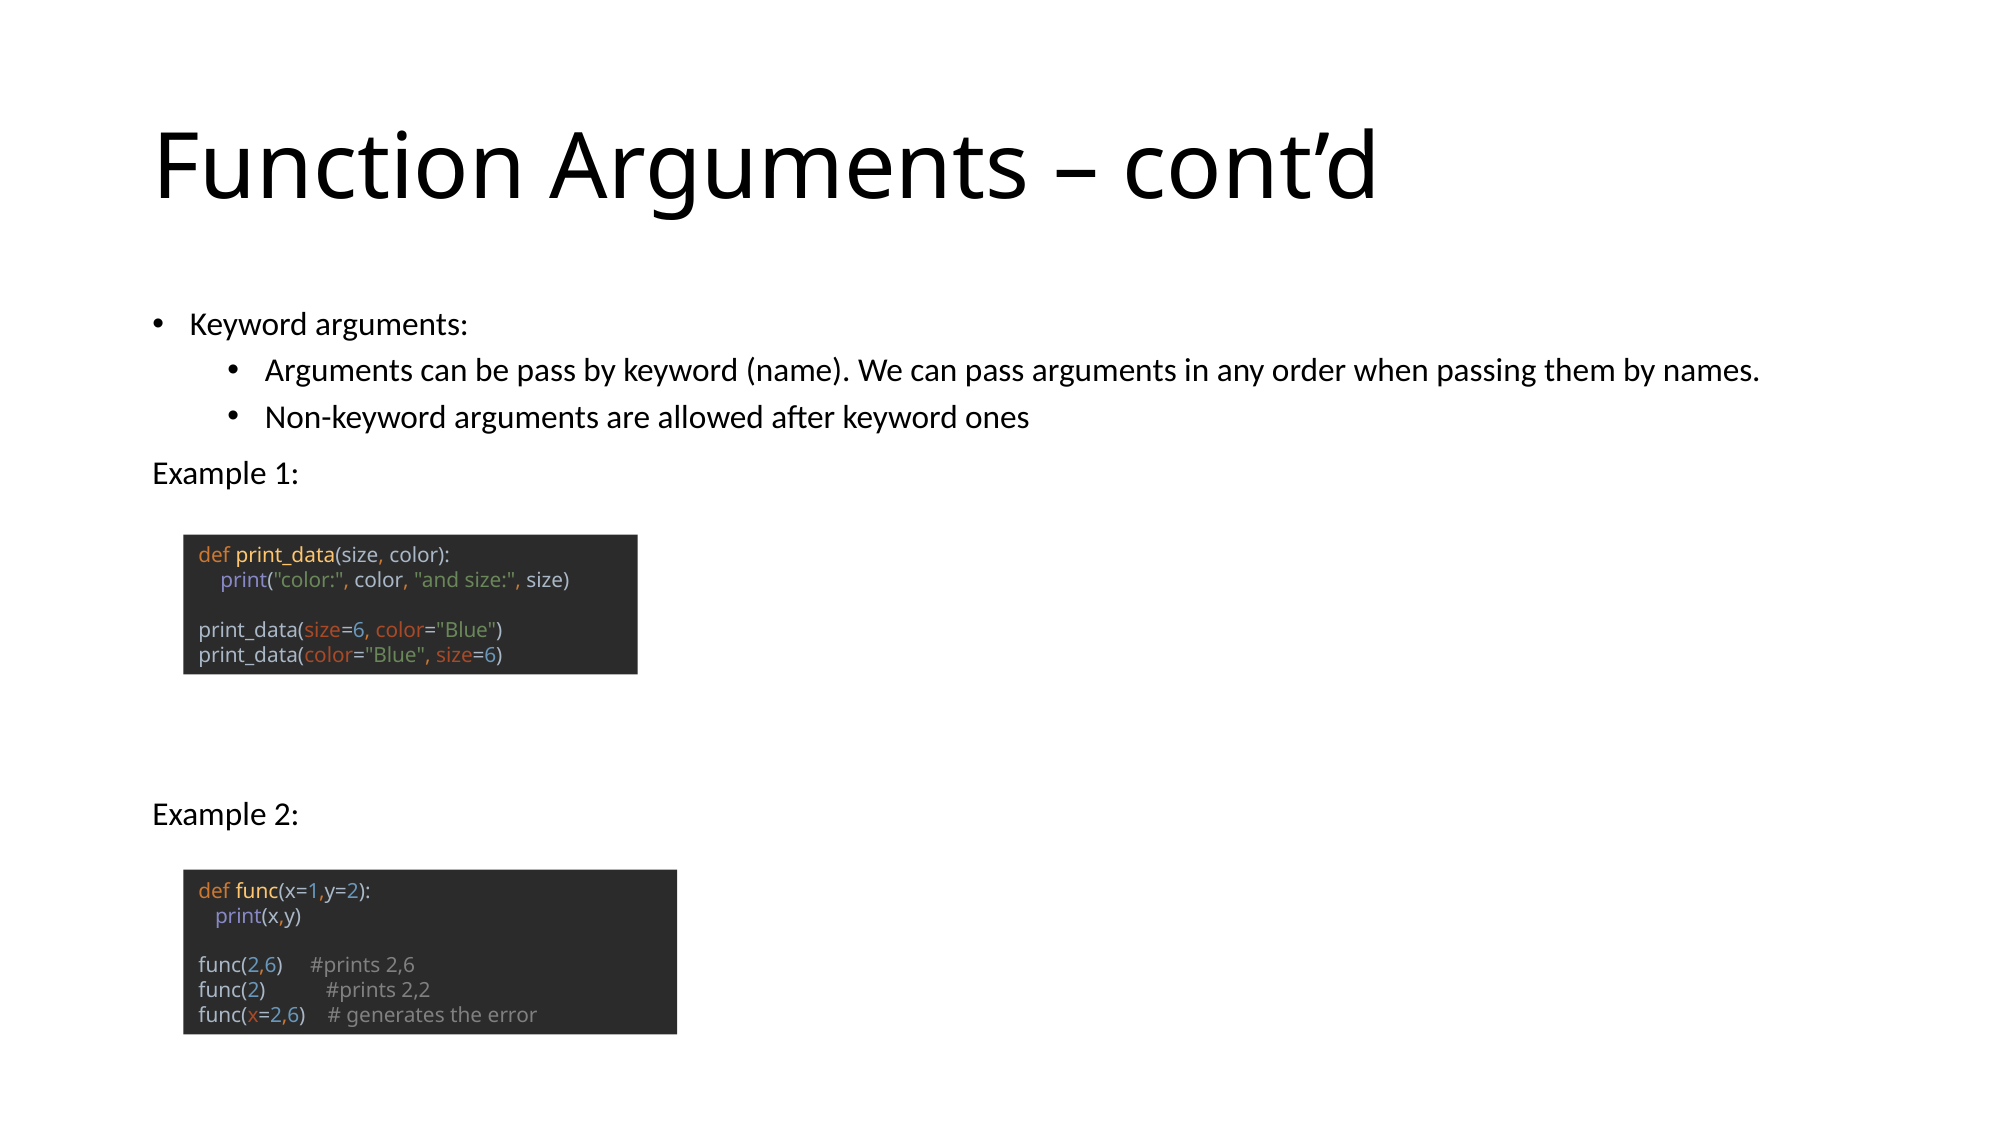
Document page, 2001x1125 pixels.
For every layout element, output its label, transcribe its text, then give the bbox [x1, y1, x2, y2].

text_box def func(x=1,y=2): print(x,y) func(2,6) #prints 2,6 func(2) #prints 2,2 func(x=2,6) # generates the error [183, 869, 678, 1035]
list Keyword arguments: Arguments can be pass by keyword (name). We can pass arguments in any order when passing them by names. Non-keyword arguments are allowed after keyword ones Example 1: Example 2: [137, 299, 1863, 1014]
text_box def print_data(size, color): print("color:", color, "and size:", size) print_data(size=6, color="Blue") print_data(color="Blue", size=6) [183, 534, 638, 675]
title Function Arguments – cont’d [137, 59, 1863, 278]
